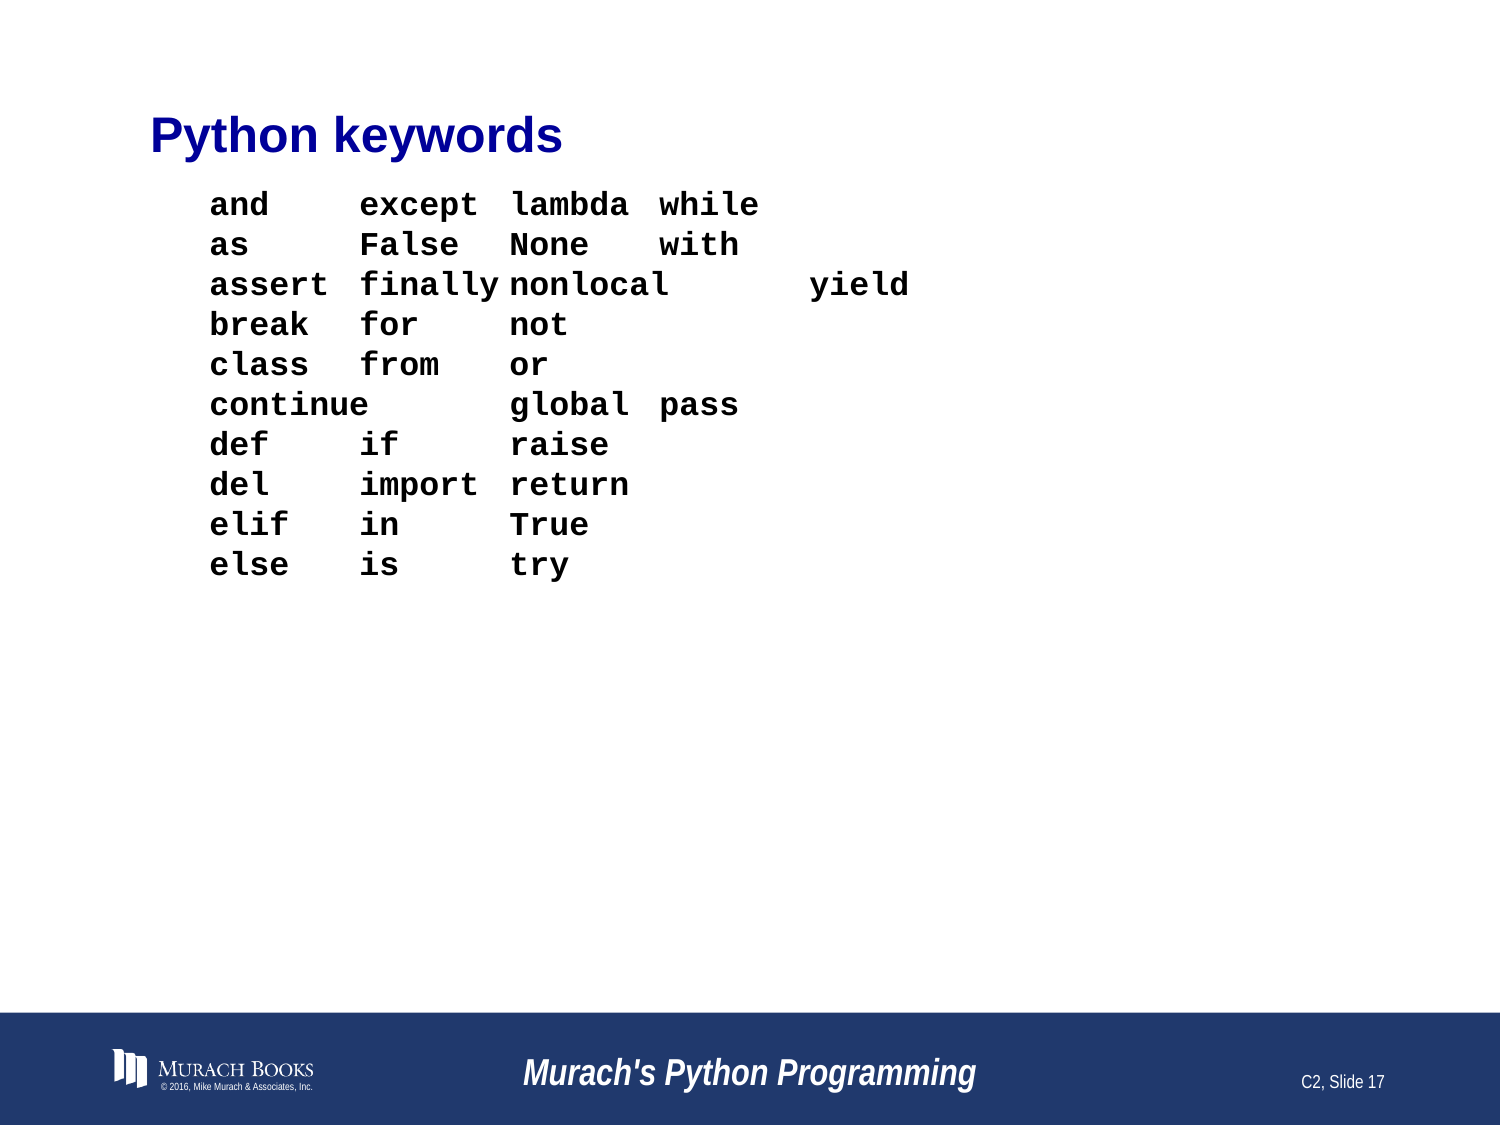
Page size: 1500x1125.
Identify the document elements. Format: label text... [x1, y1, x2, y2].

list and except lambda while as False None with assert finally nonlocal yield break for not class from or continue global pass def if raise del import return elif in True else is try [137, 174, 1350, 975]
slide_number C2, Slide 17 [1087, 1025, 1400, 1100]
footer © 2016, Mike Murach & Associates, Inc. [12, 1025, 463, 1100]
title Python keywords [150, 102, 1350, 164]
slide_number Murach's Python Programming [463, 1025, 1050, 1100]
